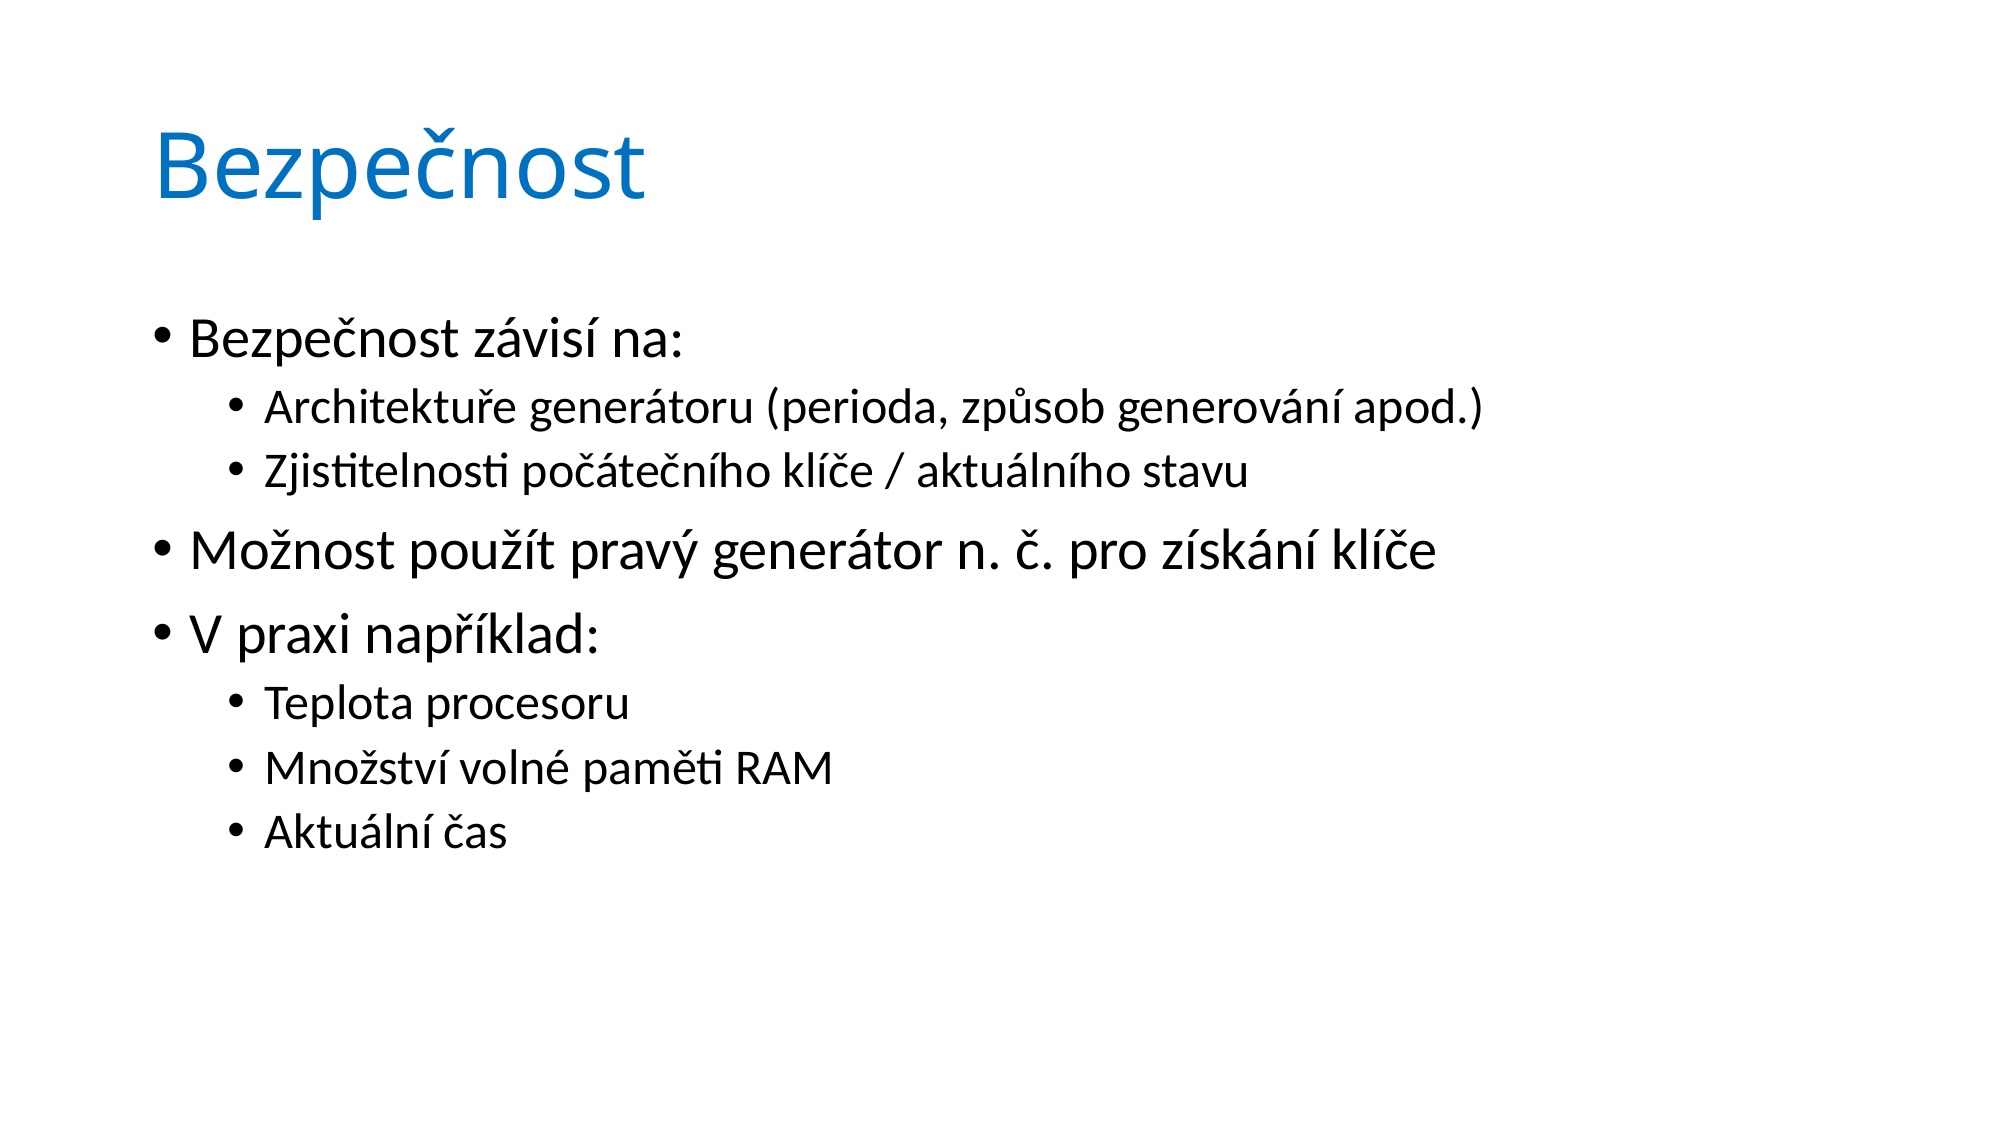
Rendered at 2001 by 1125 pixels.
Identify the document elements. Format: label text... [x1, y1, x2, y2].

title Bezpečnost [137, 59, 1863, 278]
list Bezpečnost závisí na: Architektuře generátoru (perioda, způsob generování apod.) Zjistitelnosti počátečního klíče / aktuálního stavu Možnost použít pravý generátor n. č. pro získání klíče V praxi například: Teplota procesoru Množství volné paměti RAM Aktuální čas [137, 299, 1863, 1014]
